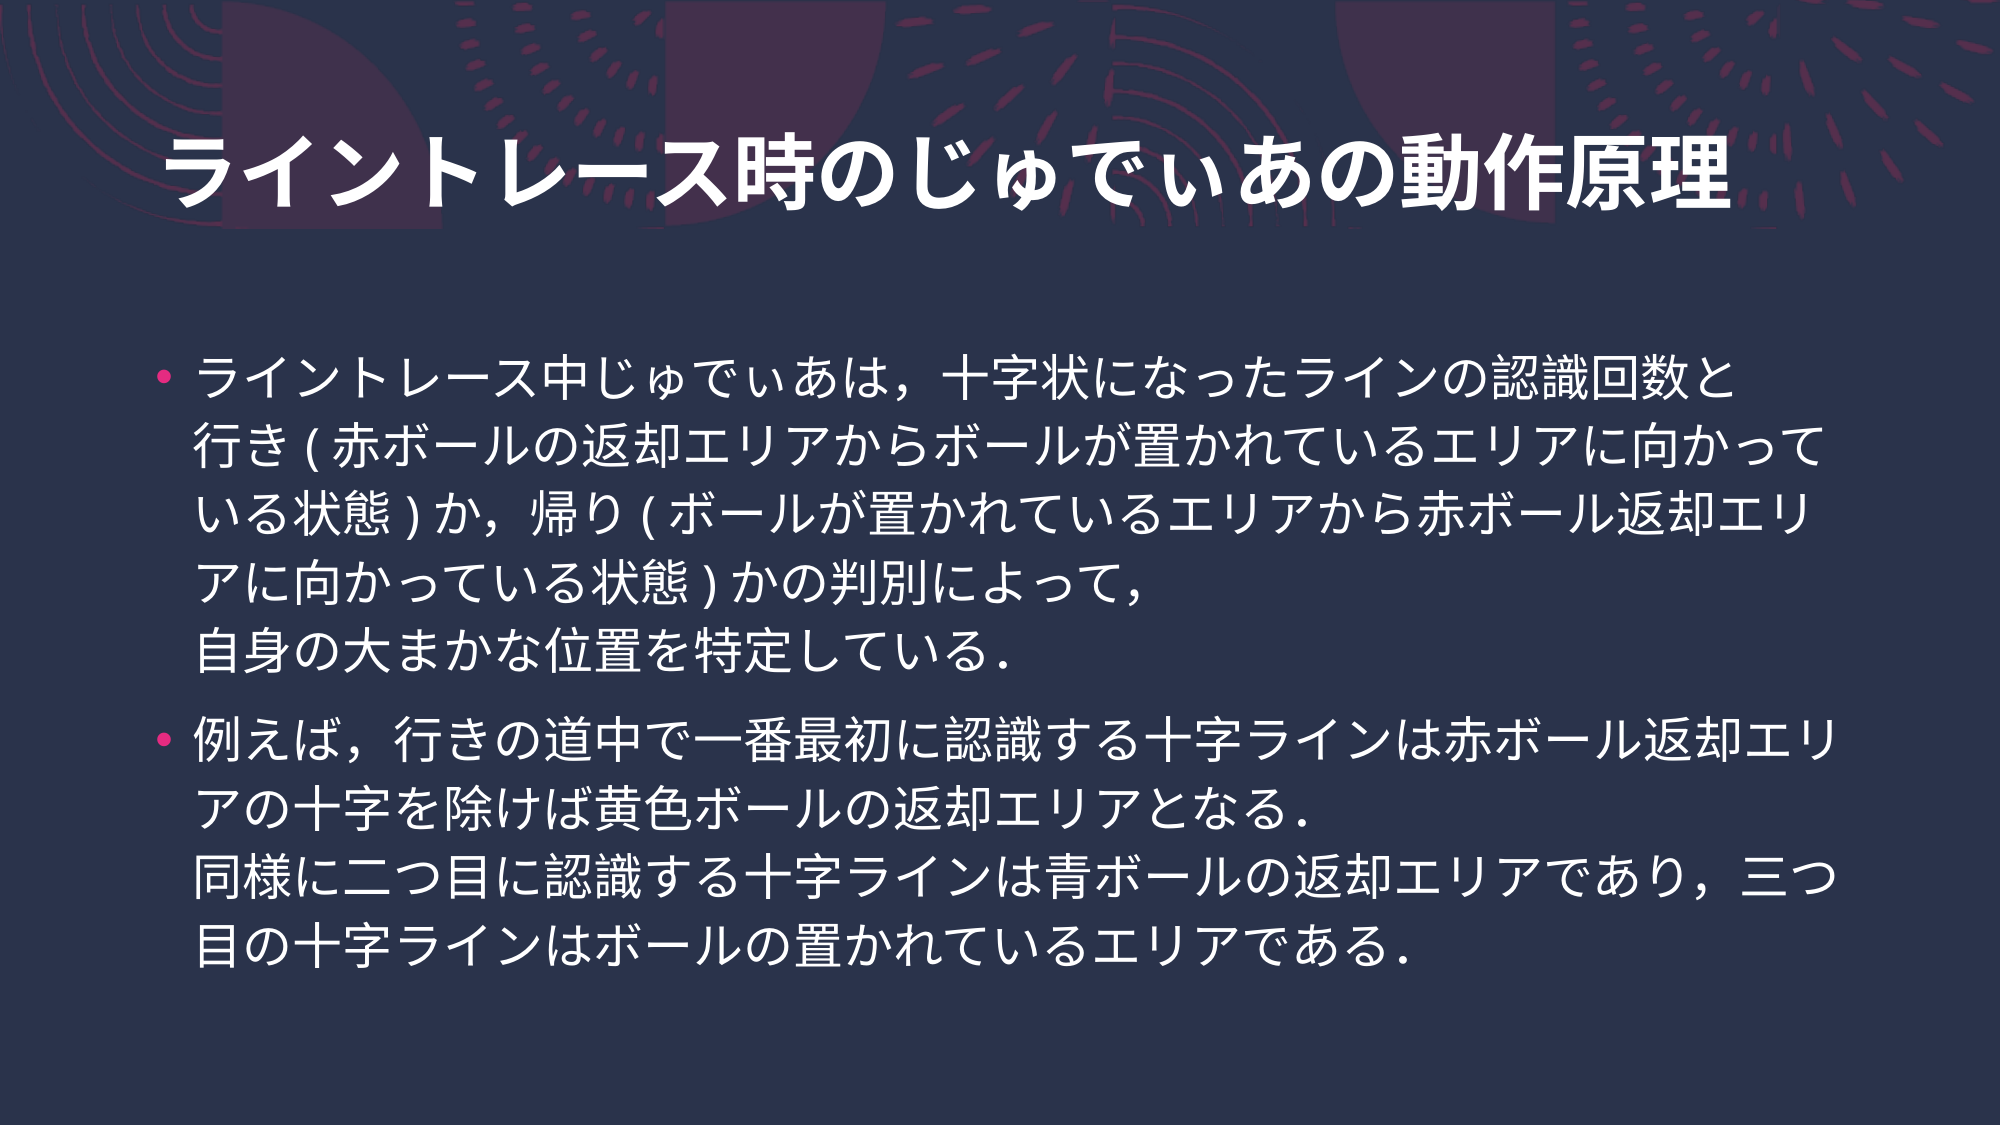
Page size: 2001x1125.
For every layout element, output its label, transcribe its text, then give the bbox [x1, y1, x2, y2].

title ライントレース時のじゅでぃあの動作原理 [137, 60, 1863, 278]
list ライントレース中じゅでぃあは，十字状になったラインの認識回数と 行き(赤ボールの返却エリアからボールが置かれているエリアに向かっている状態)か，帰り(ボールが置かれているエリアから赤ボール返却エリアに向かっている状態)かの判別によって， 自身の大まかな位置を特定している． 例えば，行きの道中で一番最初に認識する十字ラインは赤ボール返却エリアの十字を除けば黄色ボールの返却エリアとなる． 同様に二つ目に認識する十字ラインは青ボールの返却エリアであり，三つ目の十字ラインはボールの置かれているエリアである． [137, 319, 1863, 1009]
